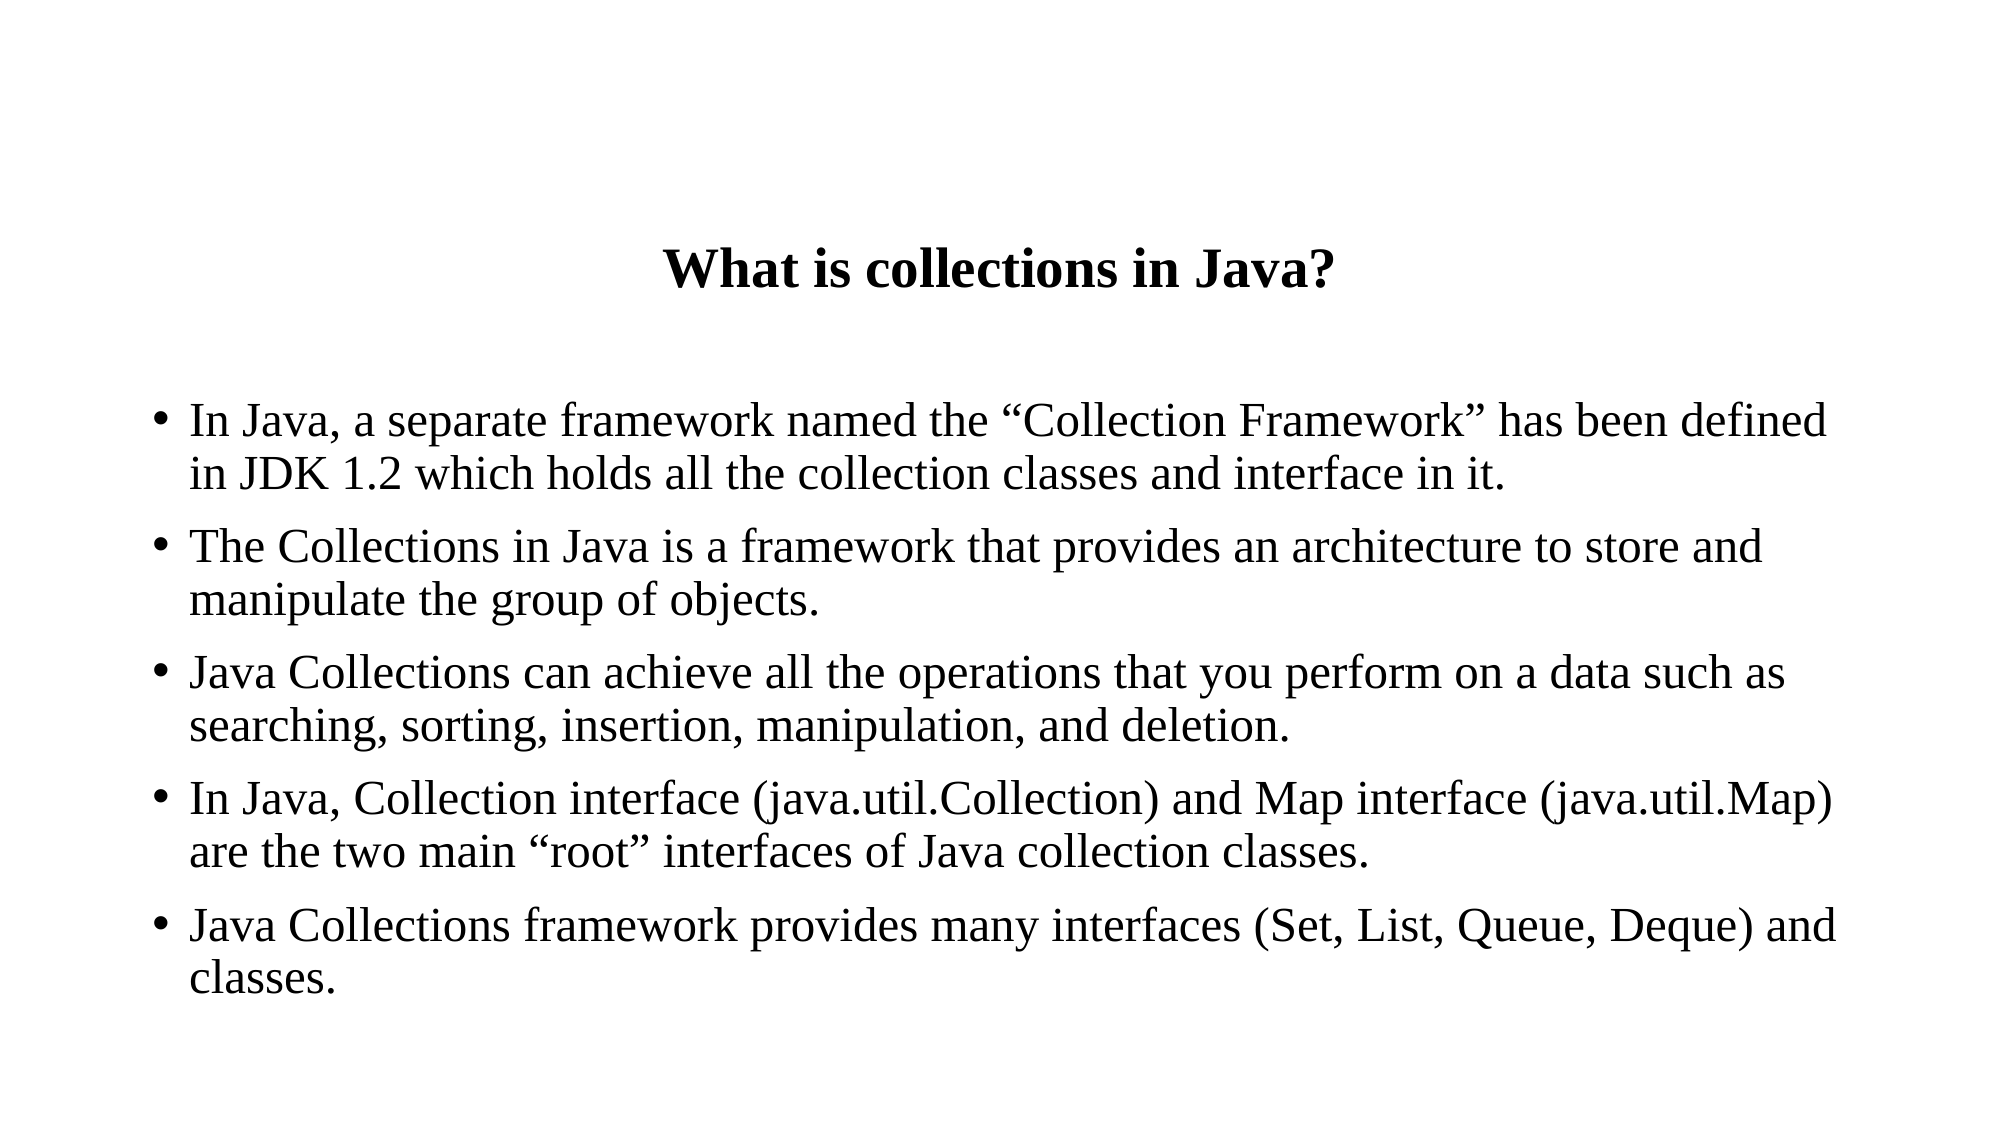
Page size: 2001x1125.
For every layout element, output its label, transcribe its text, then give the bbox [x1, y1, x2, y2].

list What is collections in Java? In Java, a separate framework named the “Collection Framework” has been defined in JDK 1.2 which holds all the collection classes and interface in it. The Collections in Java is a framework that provides an architecture to store and manipulate the group of objects. Java Collections can achieve all the operations that you perform on a data such as searching, sorting, insertion, manipulation, and deletion. In Java, Collection interface (java.util.Collection) and Map interface (java.util.Map) are the two main “root” interfaces of Java collection classes. Java Collections framework provides many interfaces (Set, List, Queue, Deque) and classes. [137, 231, 1863, 1014]
